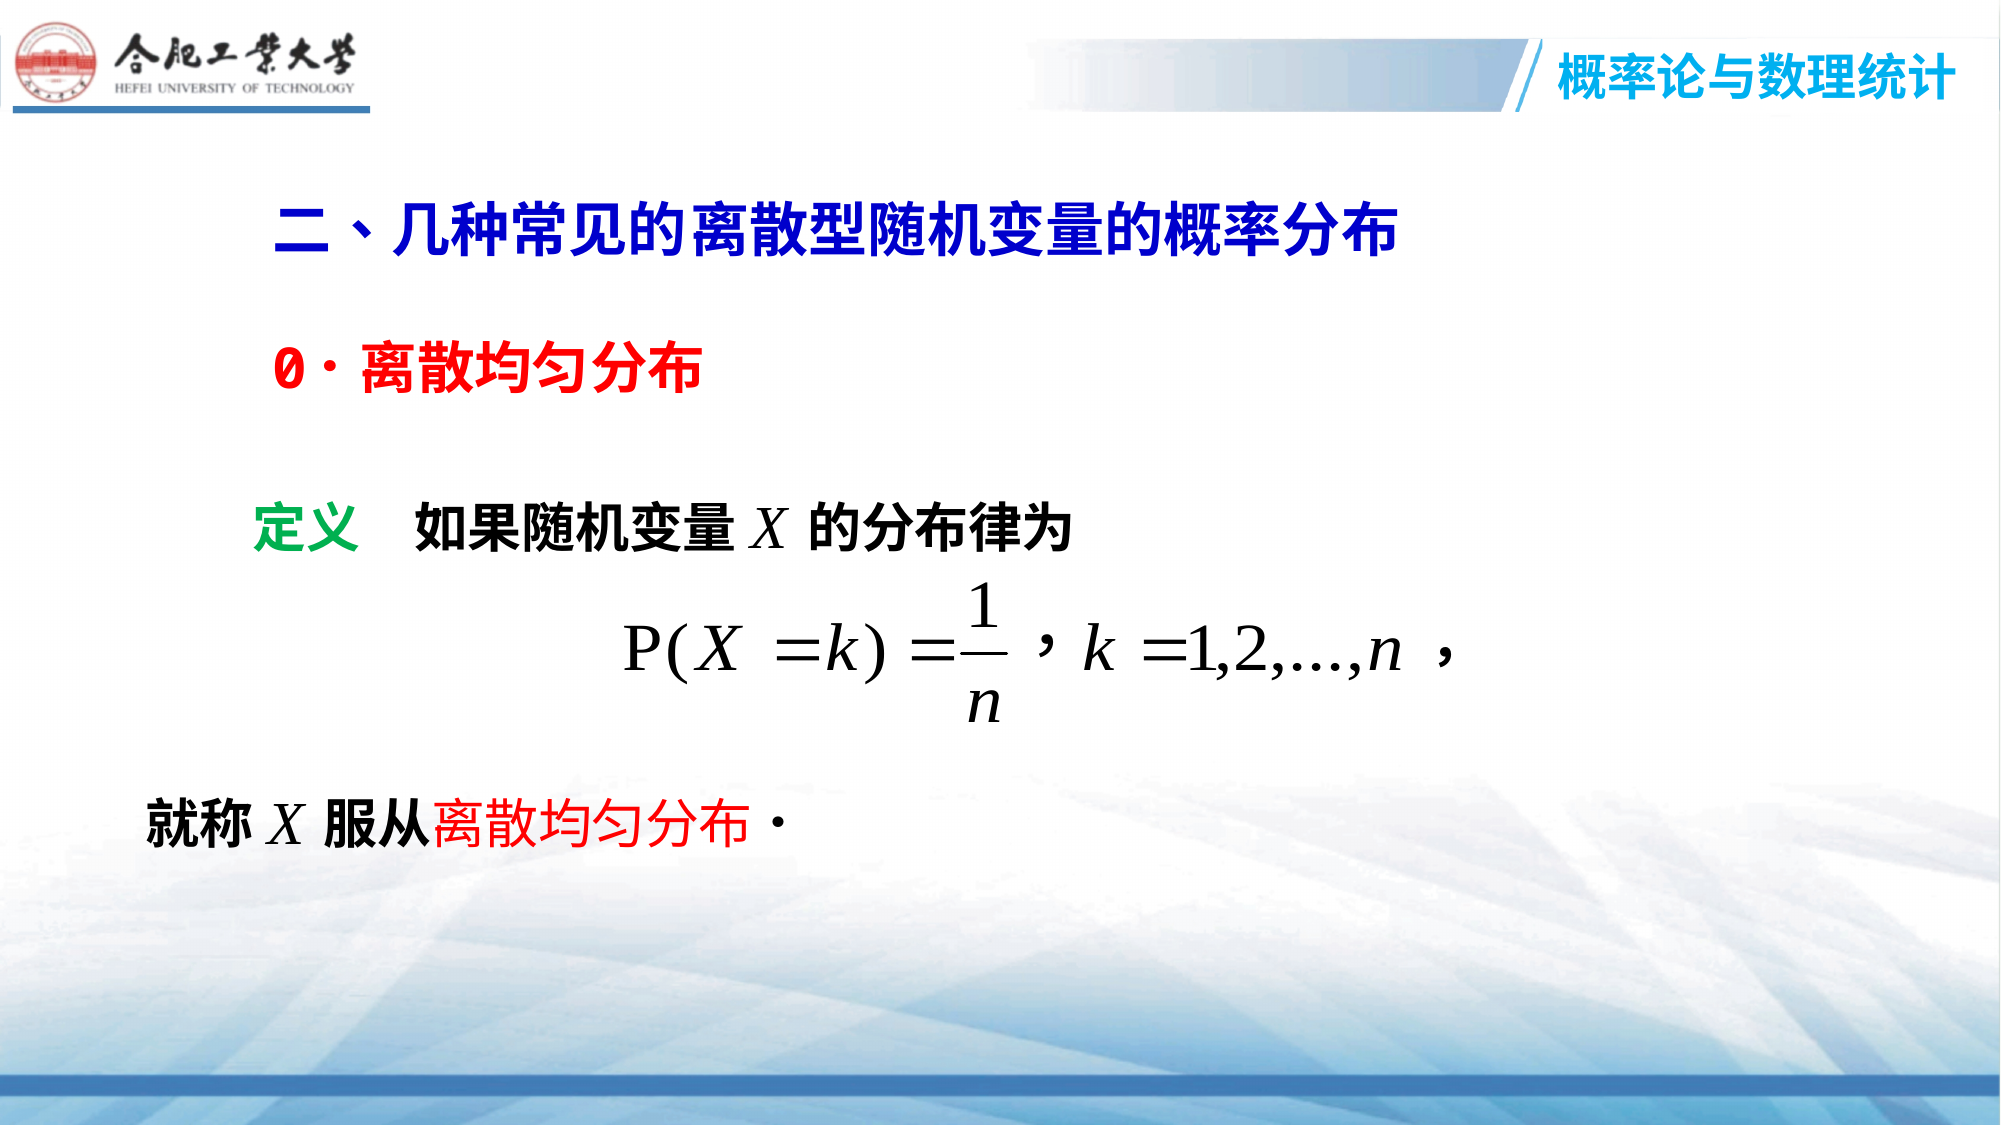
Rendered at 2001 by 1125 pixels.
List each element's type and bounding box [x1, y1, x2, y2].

text_box [272, 291, 1664, 405]
list [272, 148, 1701, 441]
picture [0, 0, 2001, 1125]
text_box [145, 441, 1944, 860]
